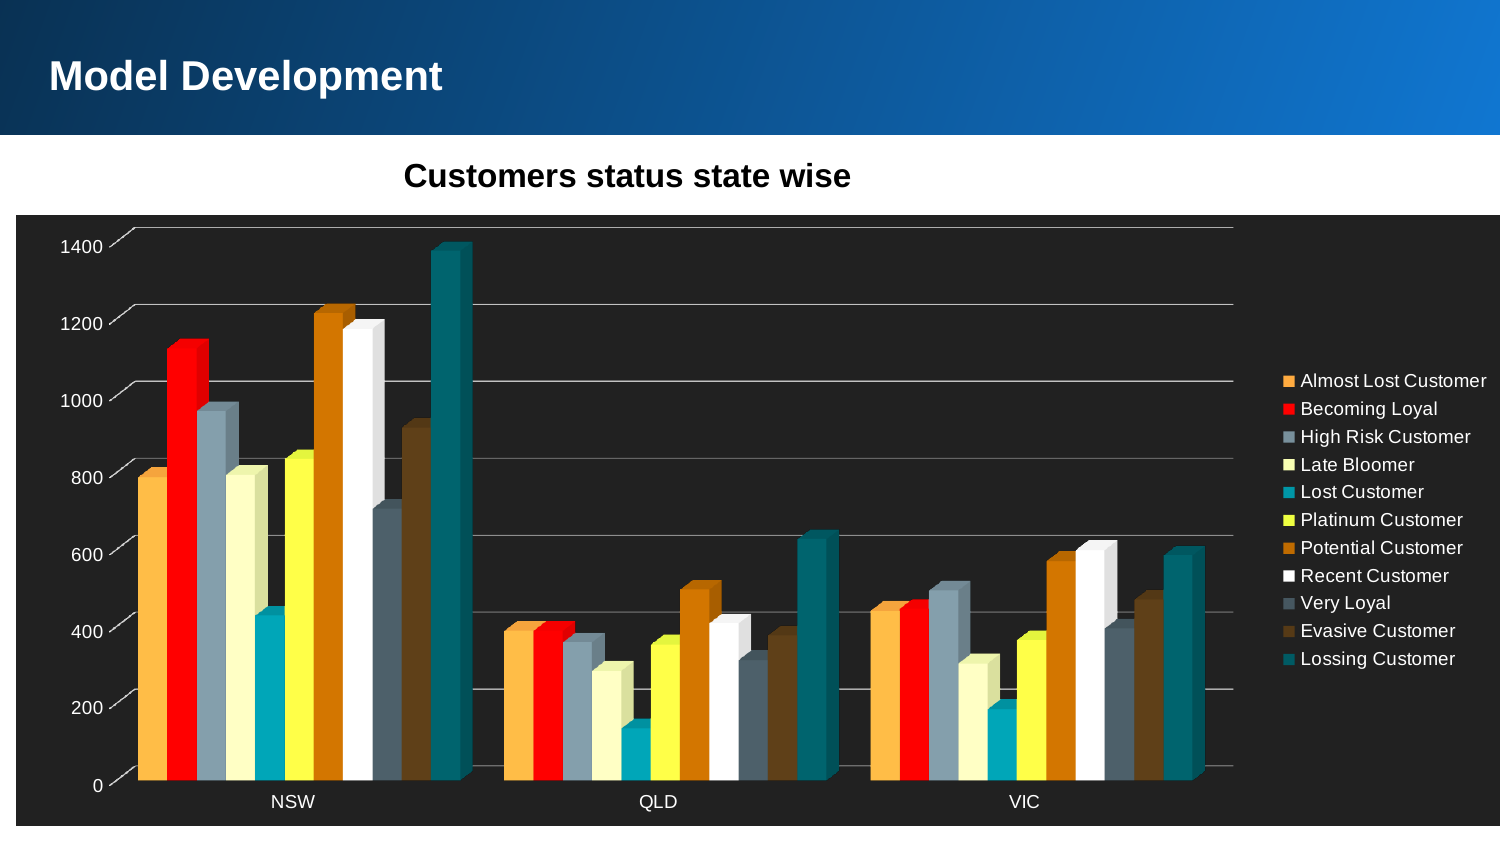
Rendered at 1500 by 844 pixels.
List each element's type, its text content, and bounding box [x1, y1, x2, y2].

text_box Model Development [33, 33, 1439, 212]
chart [15, 214, 1500, 826]
text_box [0, 0, 1500, 135]
text_box Customers status state wise [396, 146, 1171, 202]
